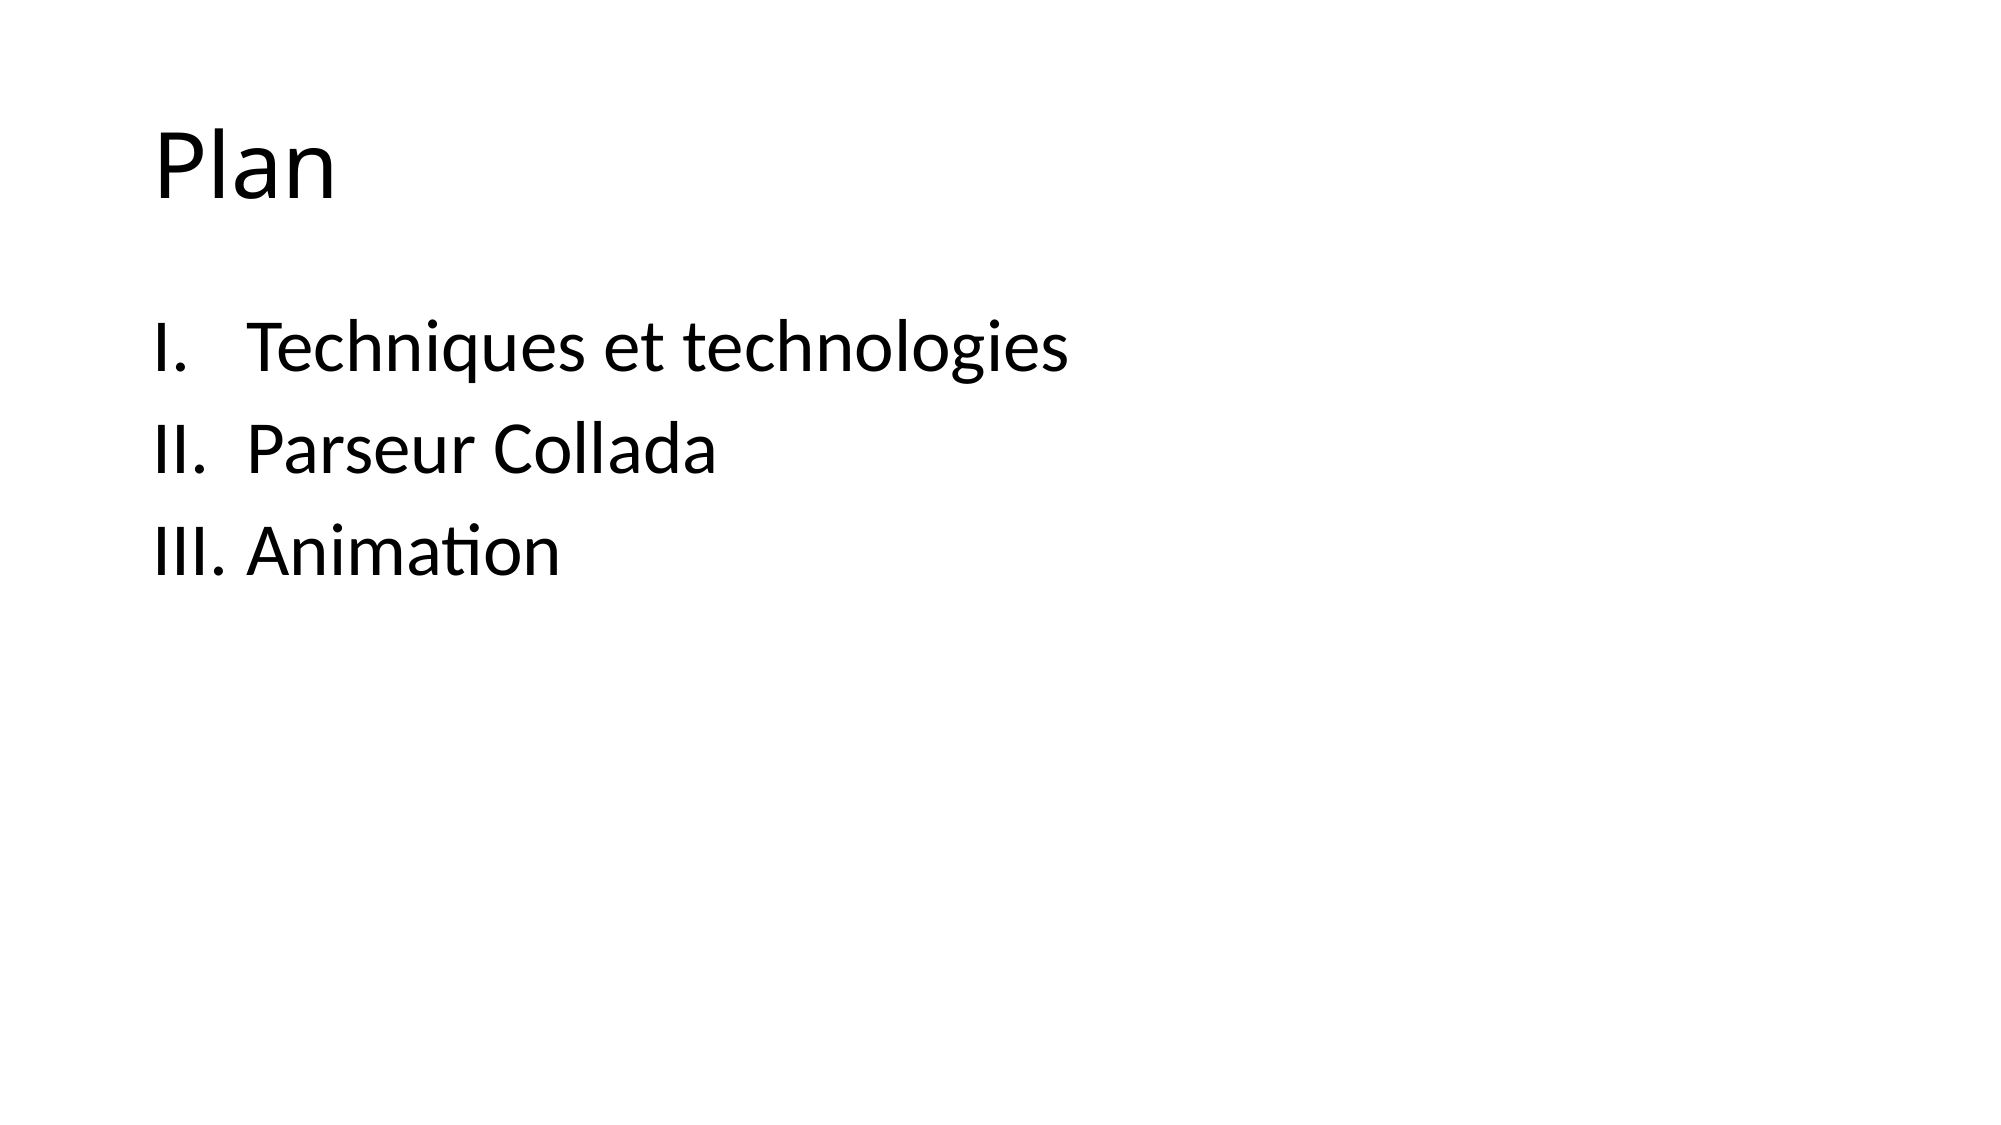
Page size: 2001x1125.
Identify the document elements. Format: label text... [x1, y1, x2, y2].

title Plan [137, 59, 1863, 278]
list Techniques et technologies Parseur Collada Animation [137, 299, 1863, 1014]
